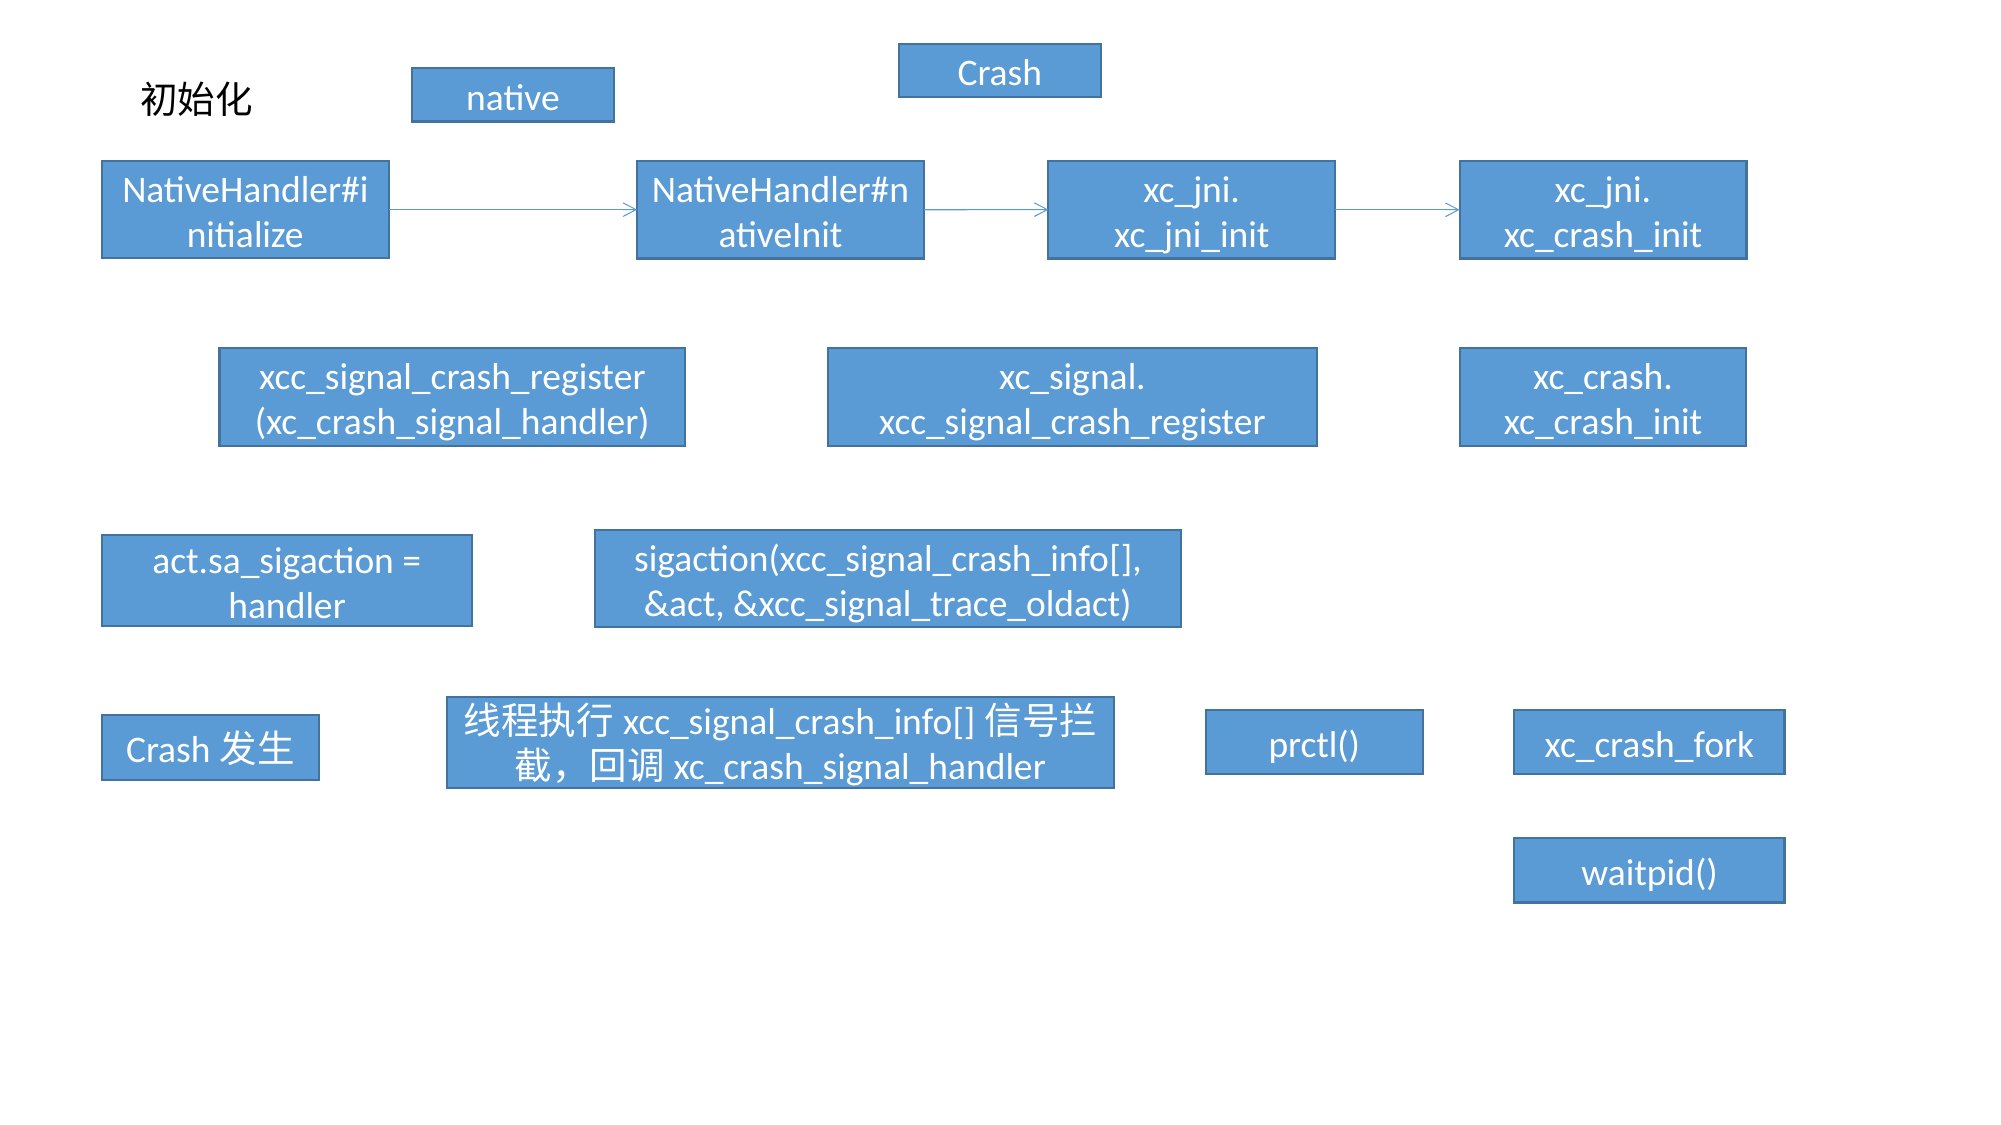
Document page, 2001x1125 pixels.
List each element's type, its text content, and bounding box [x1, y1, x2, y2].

text_box xc_crash. xc_crash_init [1459, 347, 1747, 447]
text_box waitpid() [1513, 837, 1786, 904]
text_box sigaction(xcc_signal_crash_info[], &act, &xcc_signal_trace_oldact) [594, 529, 1182, 628]
text_box Crash发生 [101, 714, 320, 781]
text_box xc_jni. xc_crash_init [1459, 160, 1748, 260]
text_box xcc_signal_crash_register (xc_crash_signal_handler) [218, 347, 686, 447]
text_box 线程执行xcc_signal_crash_info[]信号拦截，回调xc_crash_signal_handler [446, 696, 1115, 789]
text_box NativeHandler#initialize [101, 160, 390, 259]
text_box xc_signal. xcc_signal_crash_register [827, 347, 1318, 447]
text_box act.sa_sigaction = handler [101, 534, 473, 627]
text_box 初始化 [125, 68, 268, 128]
text_box prctl() [1205, 709, 1424, 775]
text_box Crash [898, 43, 1102, 98]
text_box NativeHandler#nativeInit [636, 160, 925, 260]
text_box xc_crash_fork [1513, 709, 1786, 775]
text_box xc_jni. xc_jni_init [1047, 160, 1336, 260]
text_box native [411, 67, 615, 123]
